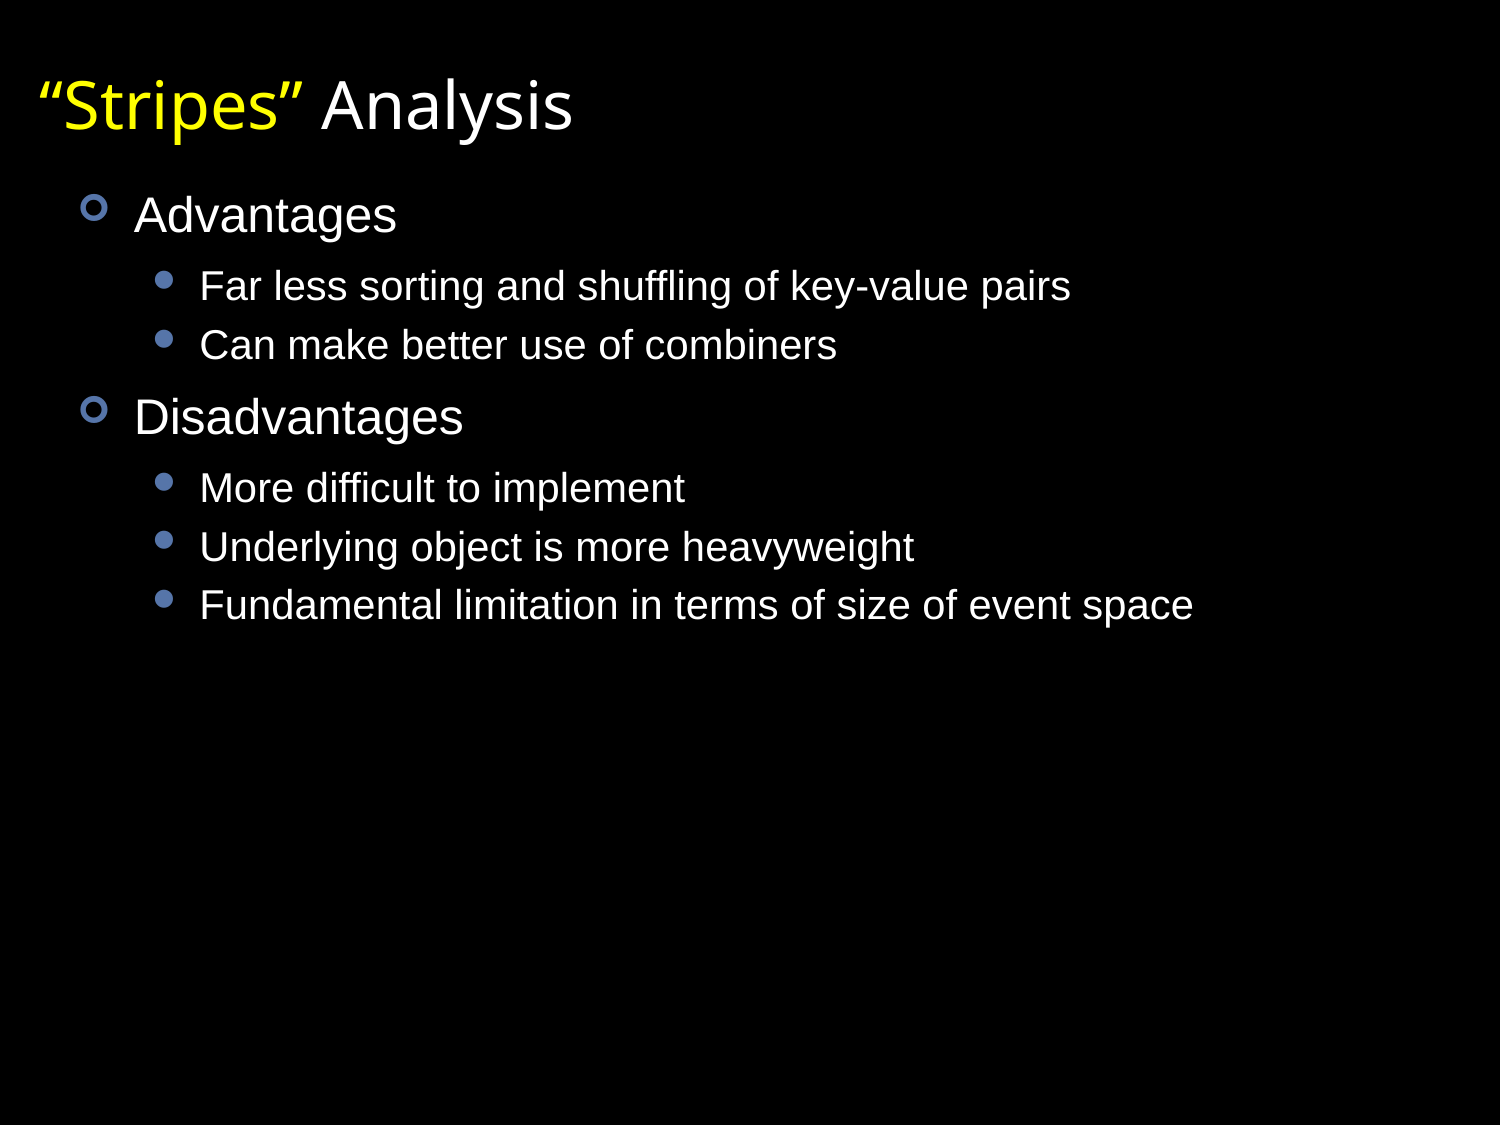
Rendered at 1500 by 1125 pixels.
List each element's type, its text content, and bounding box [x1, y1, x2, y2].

title “Stripes” Analysis [24, 18, 1451, 188]
list Advantages Far less sorting and shuffling of key-value pairs Can make better use of combiners Disadvantages More difficult to implement Underlying object is more heavyweight Fundamental limitation in terms of size of event space [62, 174, 1451, 1013]
